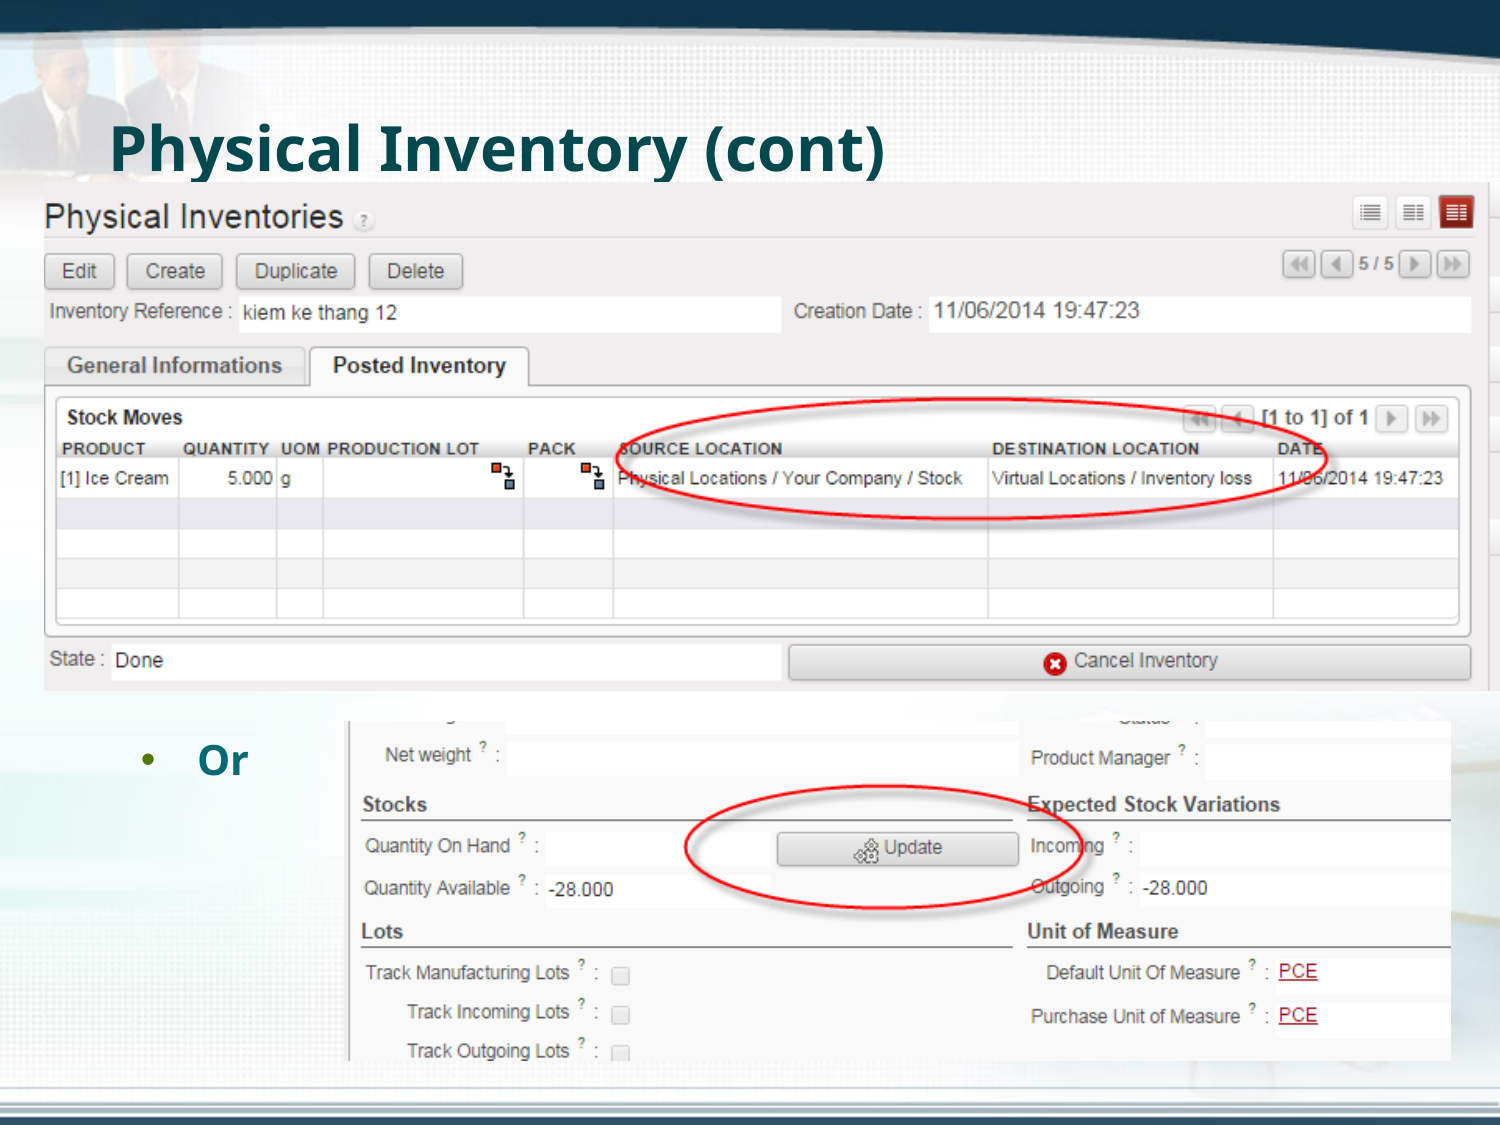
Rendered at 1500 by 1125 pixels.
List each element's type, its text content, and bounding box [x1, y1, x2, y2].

title Physical Inventory (cont) [93, 96, 1382, 181]
list Or [125, 725, 339, 803]
picture [0, 0, 1500, 1125]
